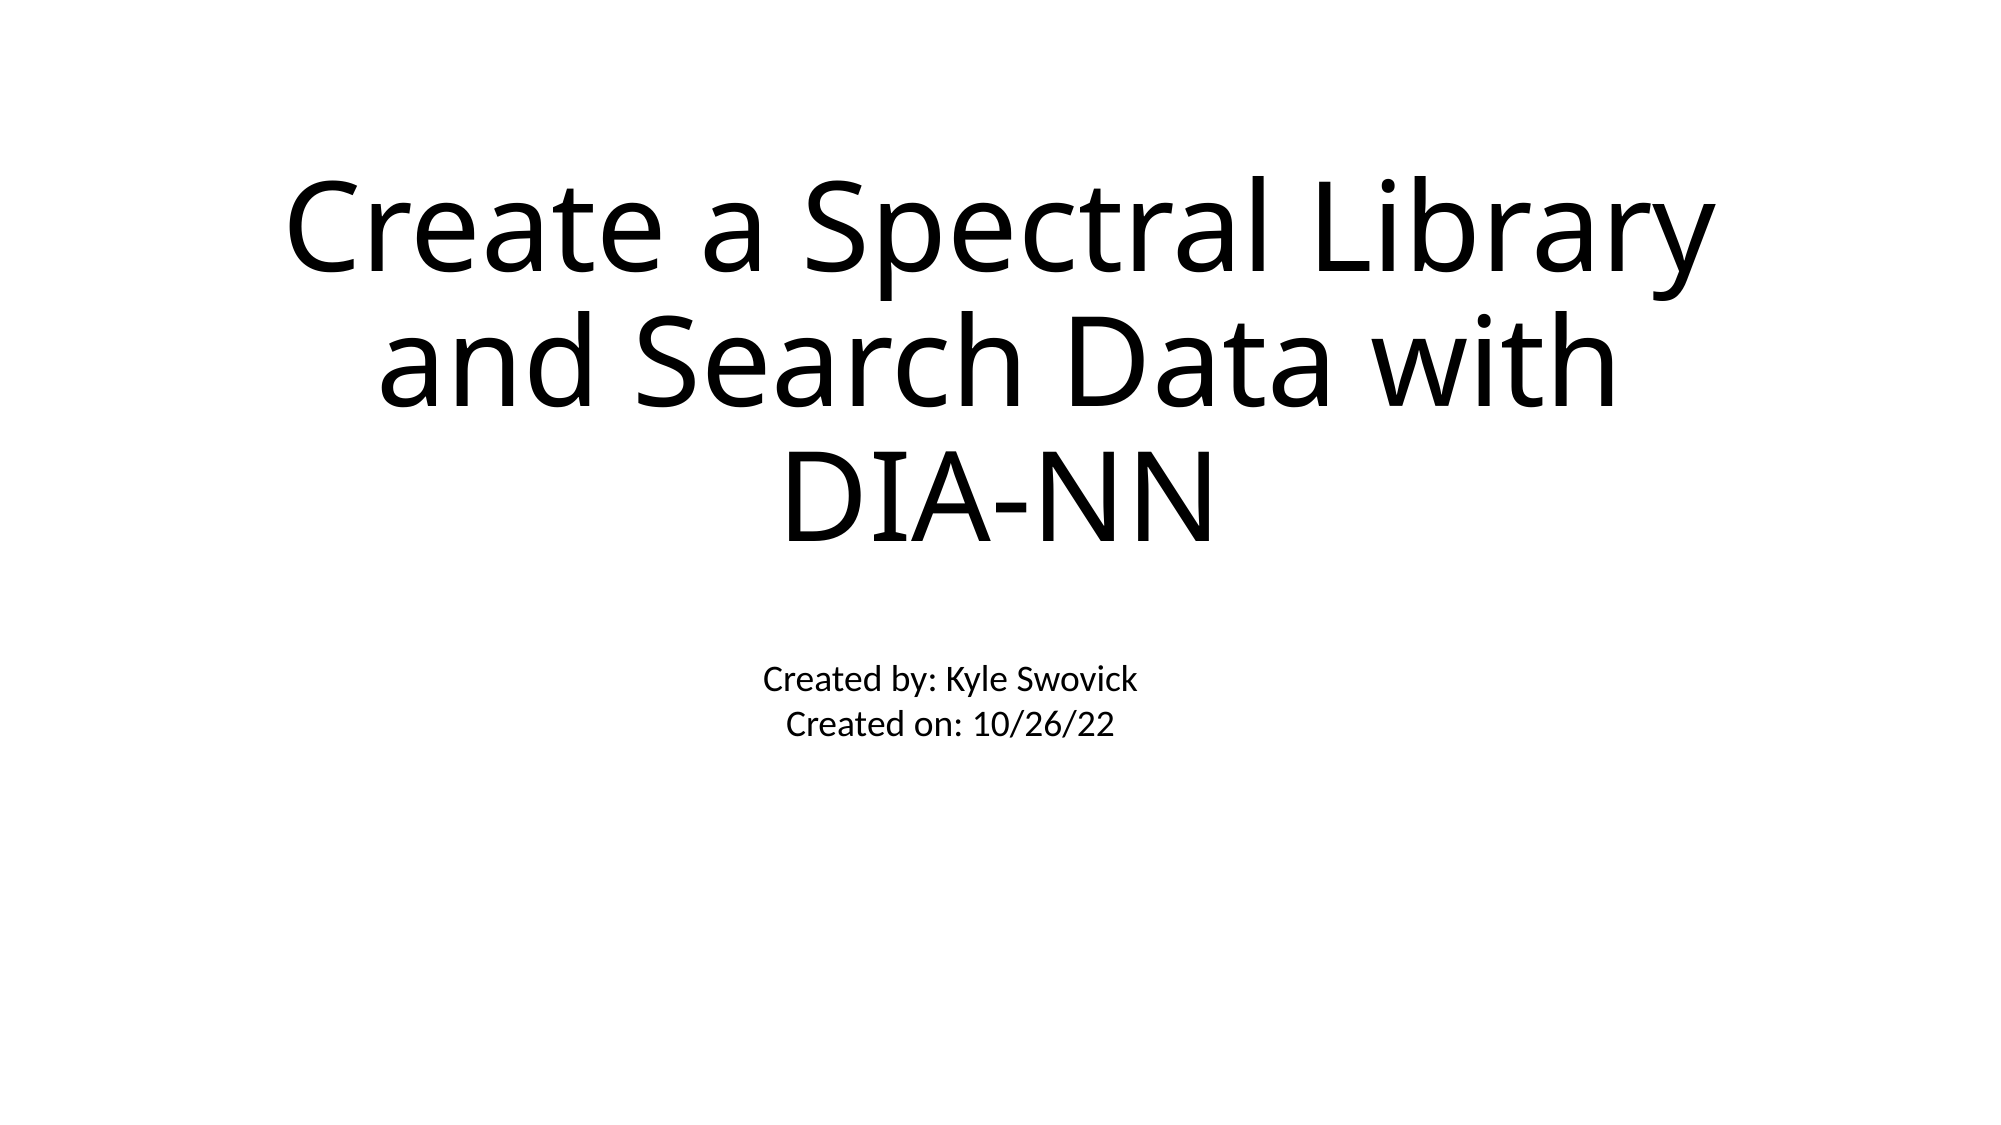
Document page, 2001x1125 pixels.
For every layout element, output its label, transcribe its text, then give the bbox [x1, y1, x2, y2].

title Create a Spectral Library and Search Data with DIA-NN [249, 184, 1750, 576]
text_box Created by: Kyle Swovick Created on: 10/26/22 [548, 646, 1353, 751]
